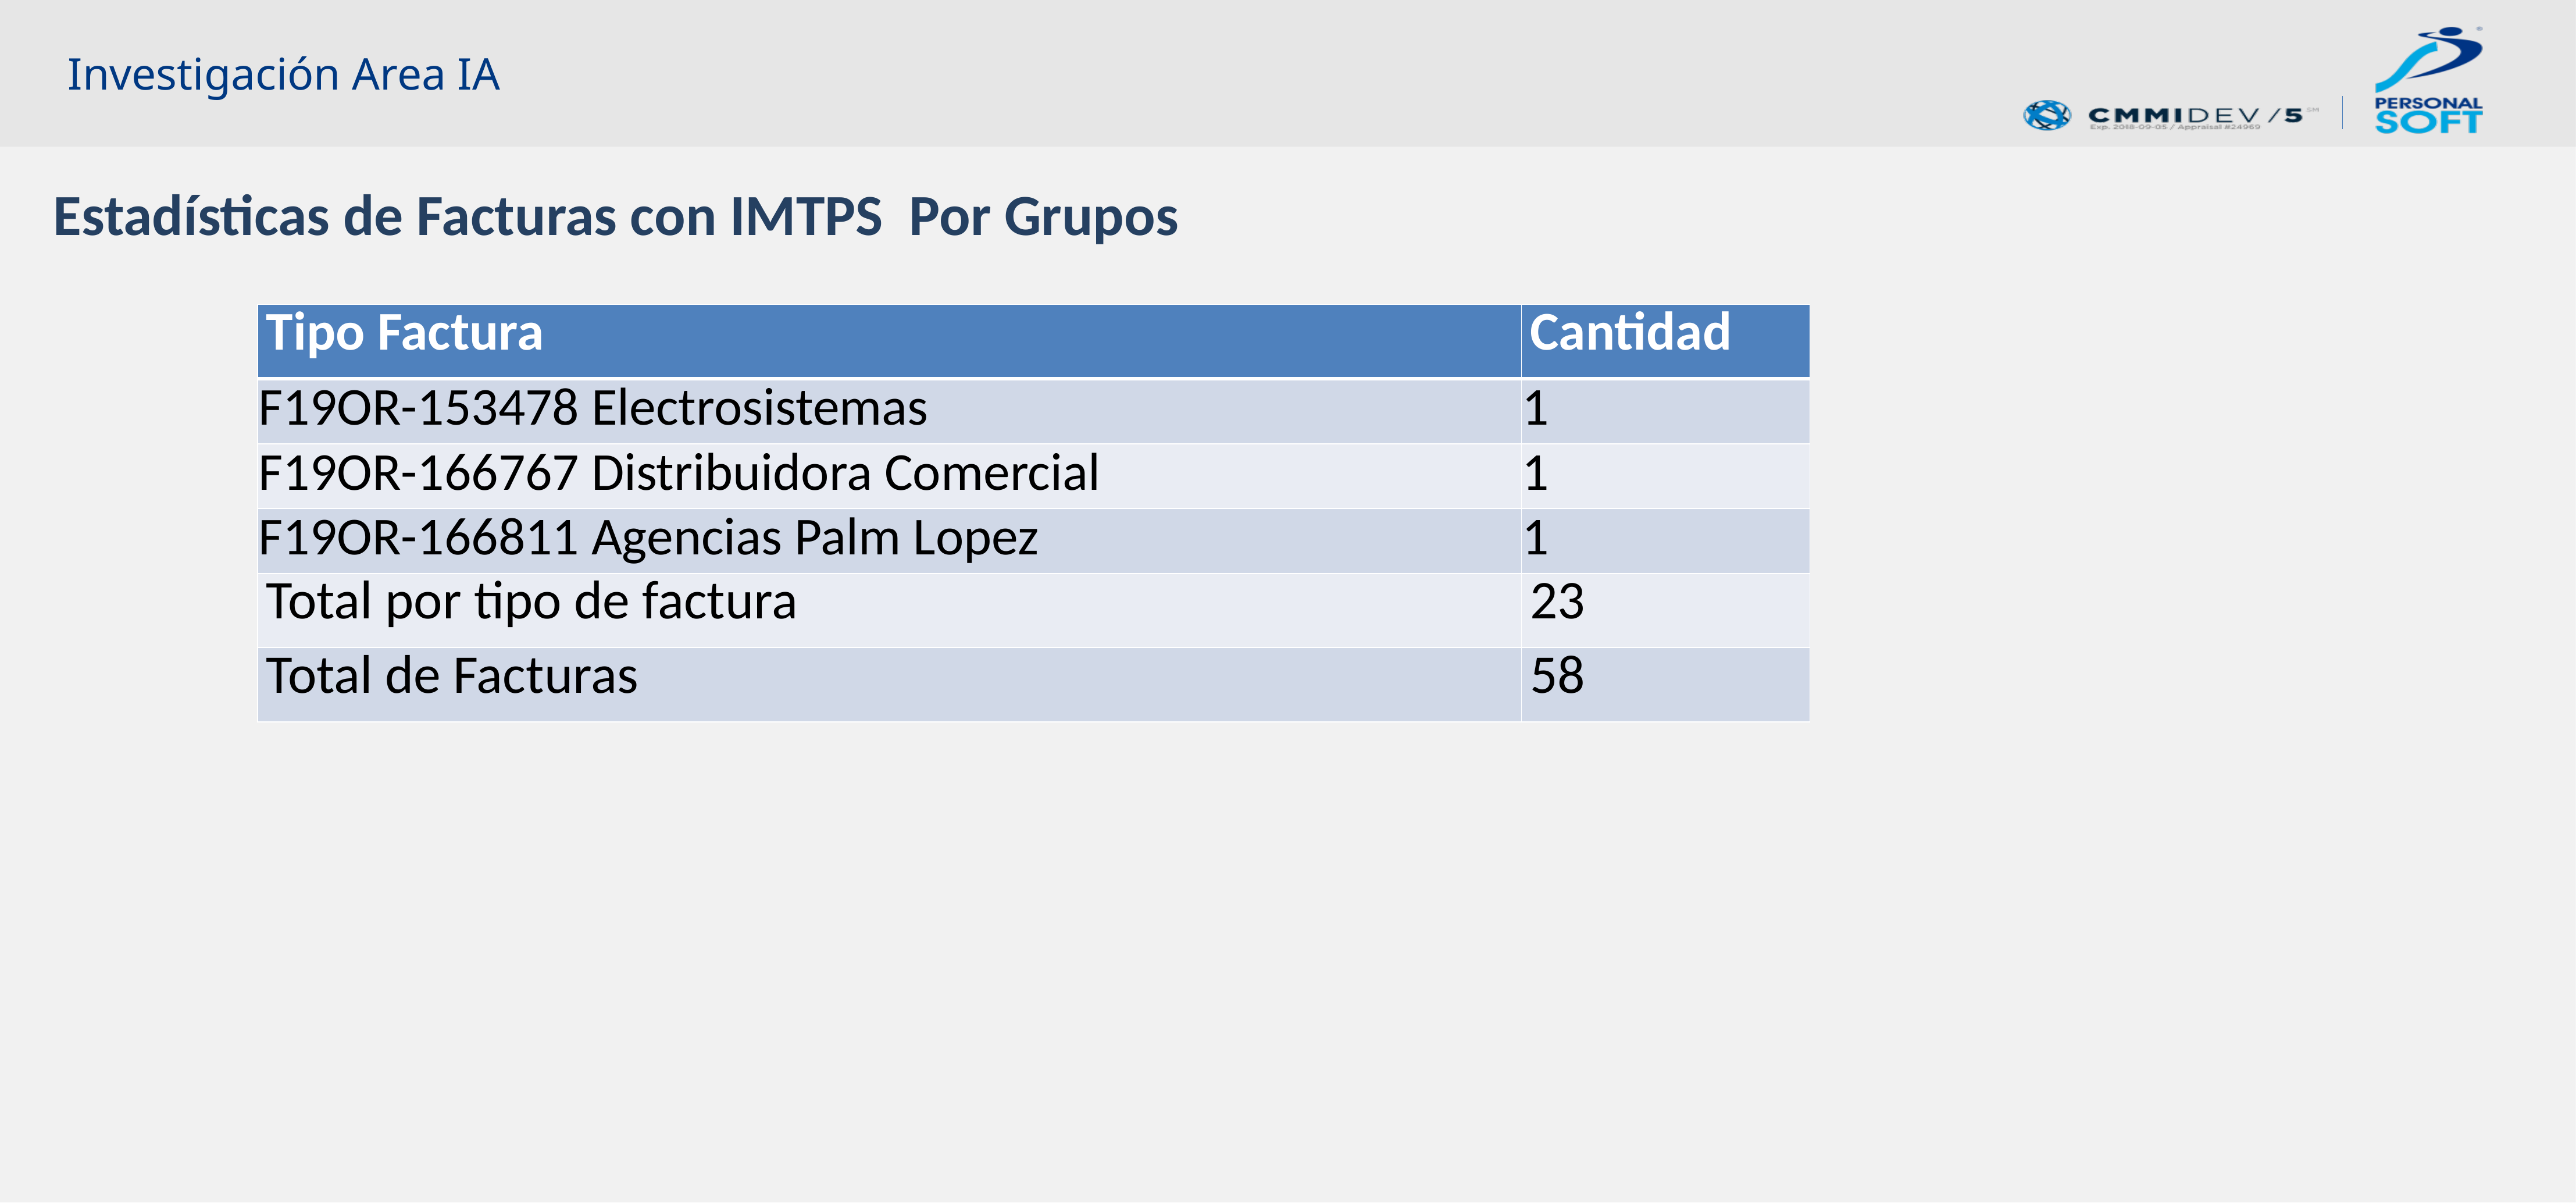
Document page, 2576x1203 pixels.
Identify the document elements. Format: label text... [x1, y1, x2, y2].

table_cell Total por tipo de factura [258, 574, 1521, 647]
table_cell Total de Facturas [258, 648, 1521, 721]
table_cell F19OR-166767 Distribuidora Comercial [258, 444, 1521, 508]
picture [2018, 97, 2325, 134]
table_header Cantidad [1522, 305, 1810, 377]
text_box Investigación Area IA [0, 0, 2576, 148]
table_cell 1 [1522, 444, 1810, 508]
table_cell F19OR-153478 Electrosistemas [258, 380, 1521, 443]
table_header Tipo Factura [258, 305, 1521, 377]
table_cell 58 [1522, 648, 1810, 721]
text_box Estadísticas de Facturas con IMTPS Por Grupos [44, 172, 1480, 368]
table_cell 23 [1522, 574, 1810, 647]
table_cell 1 [1522, 380, 1810, 443]
table_cell 1 [1522, 509, 1810, 573]
picture [2375, 26, 2484, 134]
table_cell F19OR-166811 Agencias Palm Lopez [258, 509, 1521, 573]
